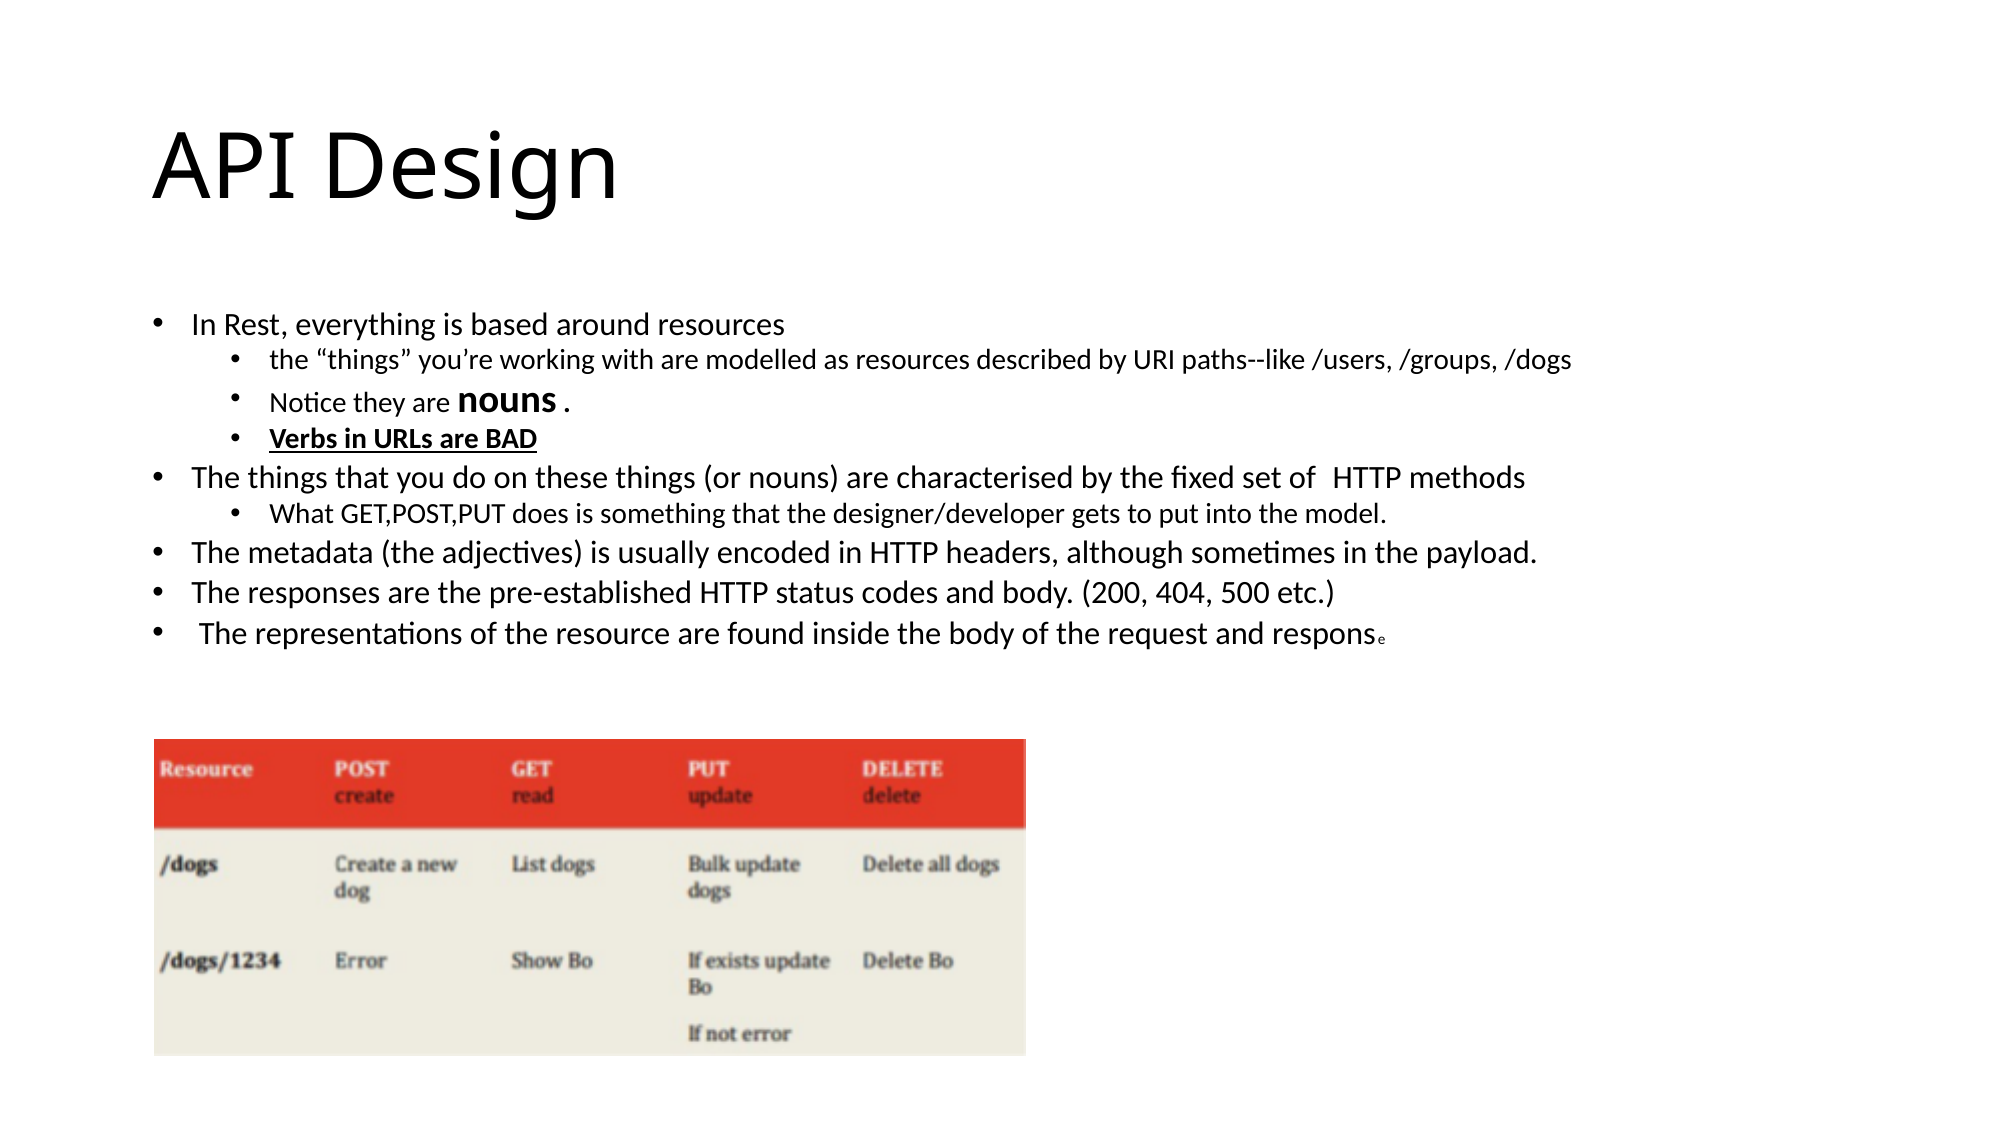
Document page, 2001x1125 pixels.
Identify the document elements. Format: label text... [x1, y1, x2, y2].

title API Design [137, 59, 1863, 278]
picture [154, 738, 1026, 1056]
list In Rest, everything is based around resources the “things” you’re working with are modelled as resources described by URI paths--like /users, /groups, /dogs Notice they are nouns . Verbs in URLs are BAD The things that you do on these things (or nouns) are characterised by the fixed set of HTTP methods What GET,POST,PUT does is something that the designer/developer gets to put into the model. The metadata (the adjectives) is usually encoded in HTTP headers, although sometimes in the payload. The responses are the pre-established HTTP status codes and body. (200, 404, 500 etc.) The representations of the resource are found inside the body of the request and response [137, 299, 1849, 670]
